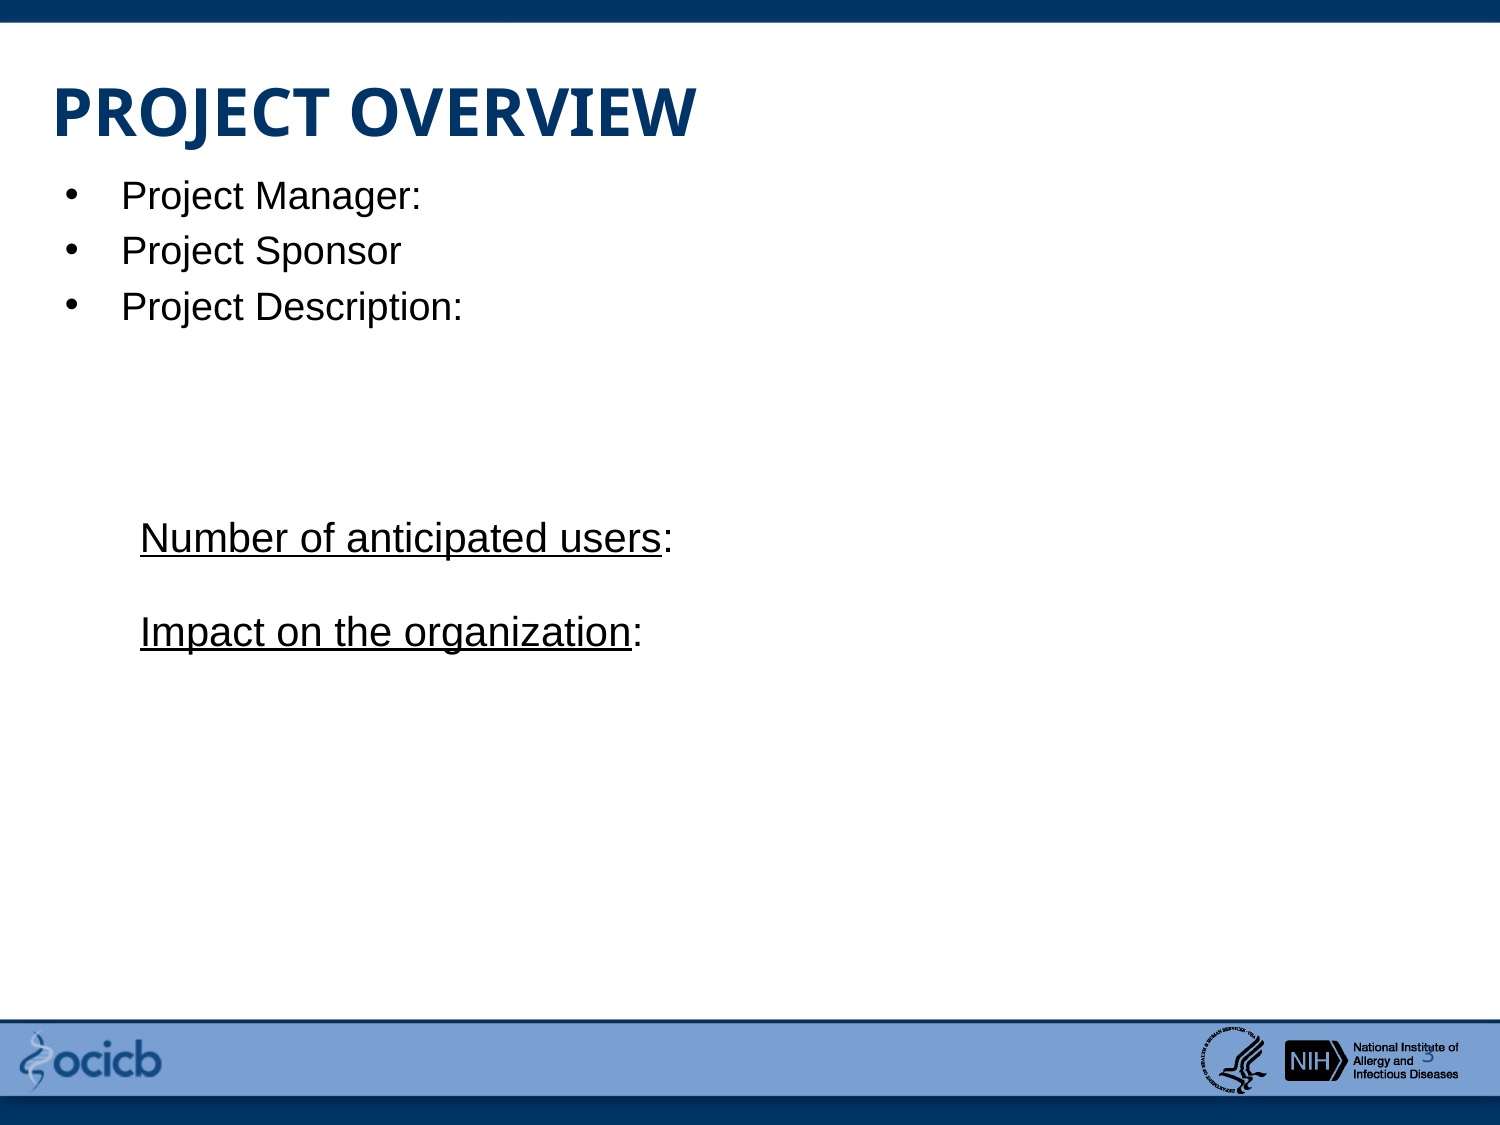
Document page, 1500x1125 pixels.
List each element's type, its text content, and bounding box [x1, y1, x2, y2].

text_box Project Manager: Project Sponsor Project Description: Number of anticipated users: Impact on the organization: [50, 162, 1450, 1005]
text_box PROJECT OVERVIEW [36, 45, 1500, 175]
picture [0, 0, 1500, 1125]
slide_number 3 [1100, 1025, 1450, 1085]
